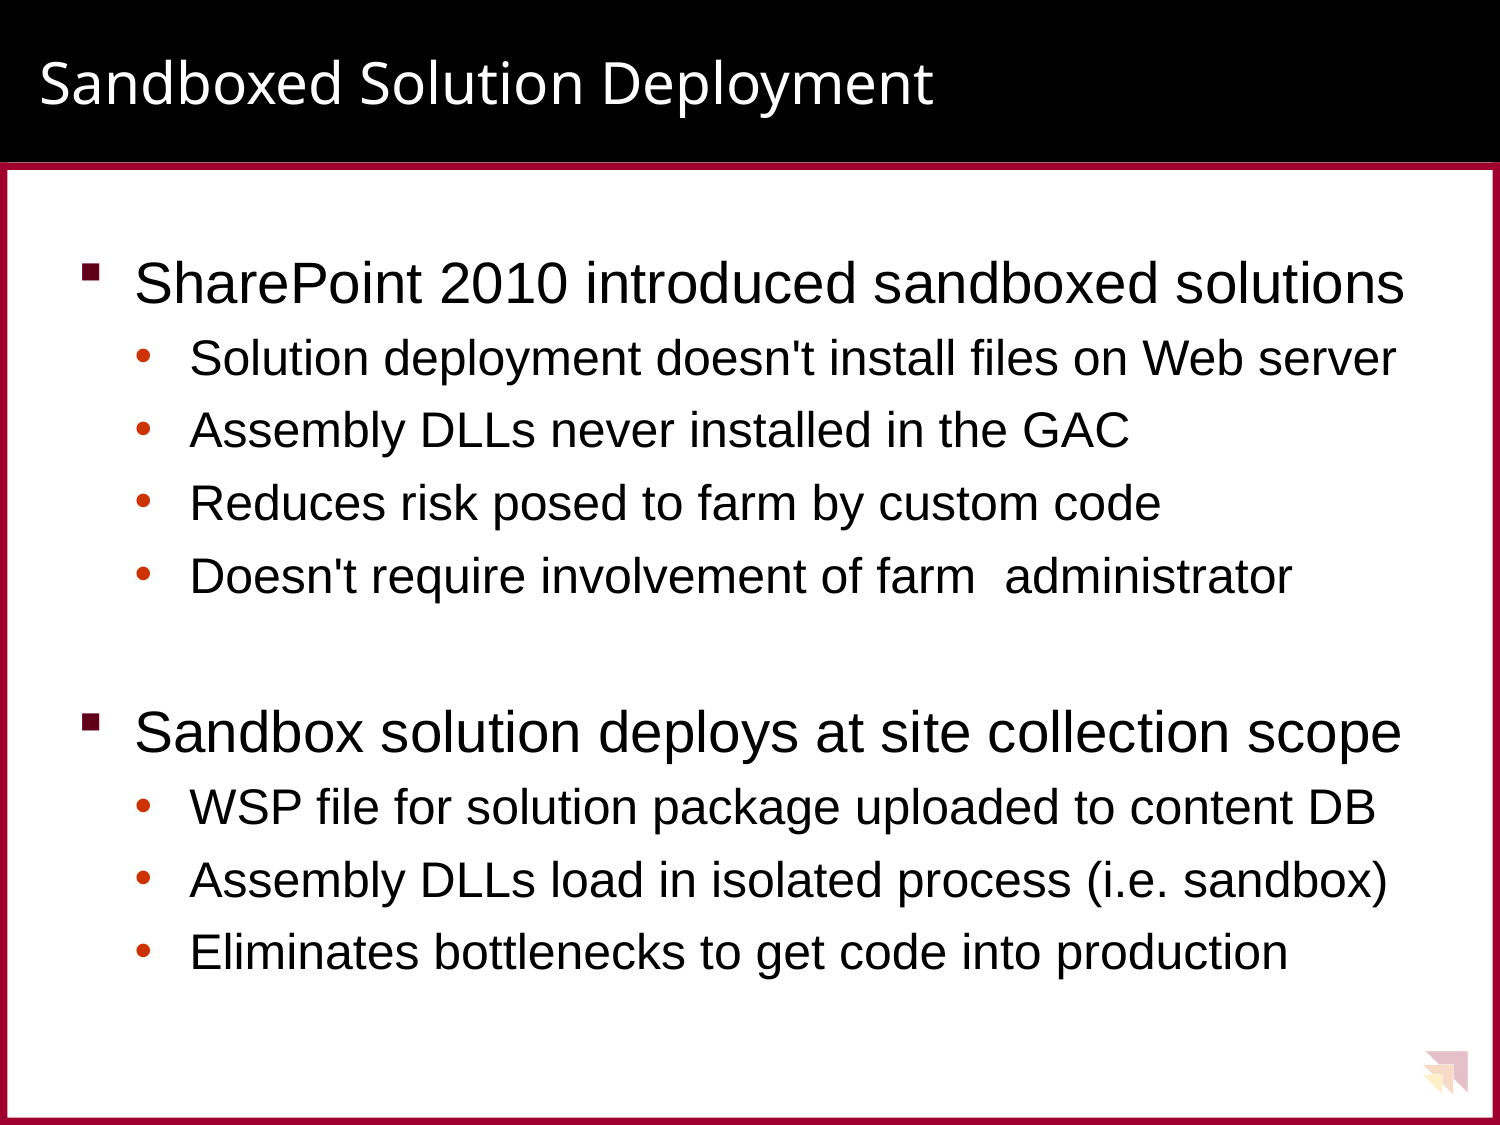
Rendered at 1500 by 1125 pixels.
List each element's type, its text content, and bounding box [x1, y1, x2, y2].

title Sandboxed Solution Deployment [24, 12, 1438, 150]
list SharePoint 2010 introduced sandboxed solutions Solution deployment doesn't install files on Web server Assembly DLLs never installed in the GAC Reduces risk posed to farm by custom code Doesn't require involvement of farm administrator Sandbox solution deploys at site collection scope WSP file for solution package uploaded to content DB Assembly DLLs load in isolated process (i.e. sandbox) Eliminates bottlenecks to get code into production [62, 237, 1438, 1088]
